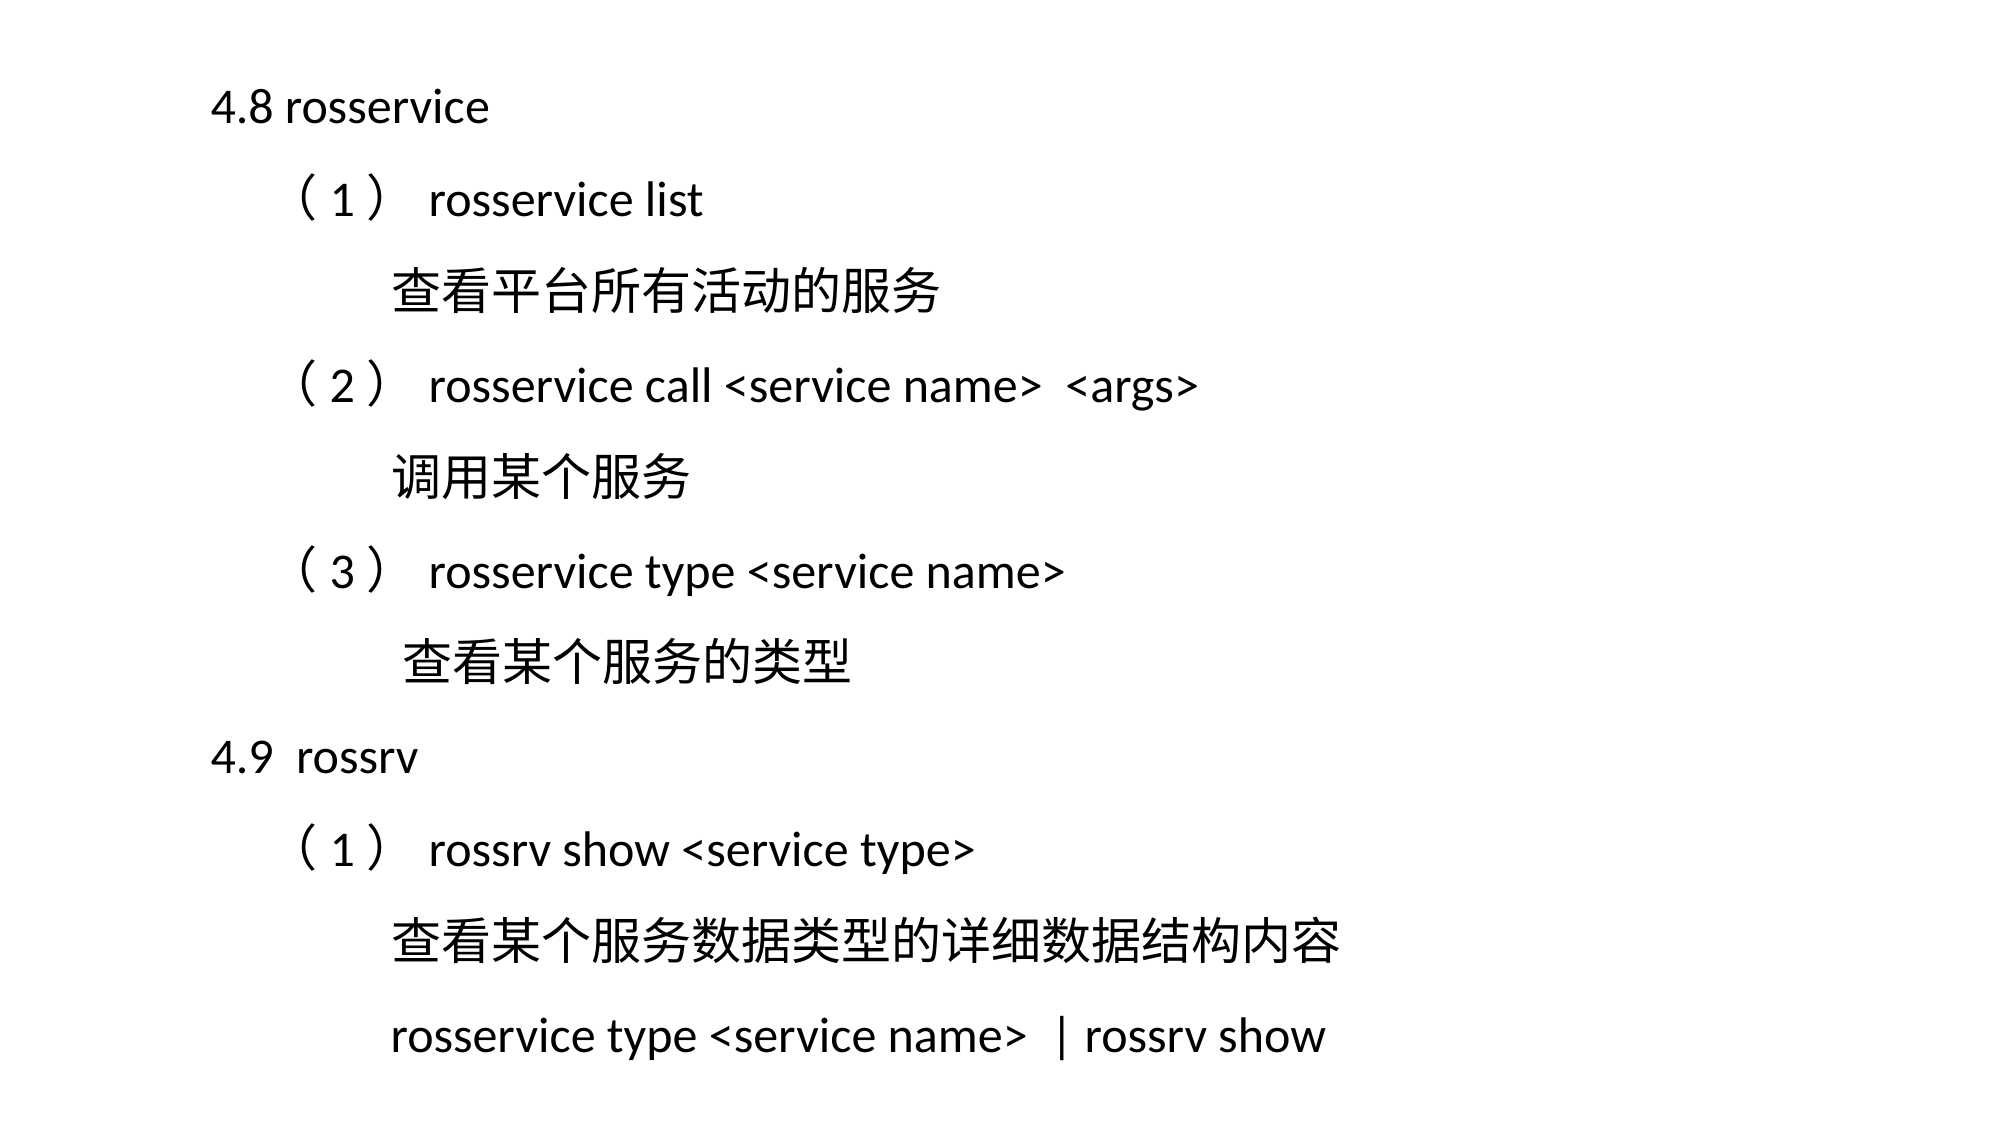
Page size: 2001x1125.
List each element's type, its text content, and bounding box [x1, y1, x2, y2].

subtitle 4.8 rosservice （1）rosservice list 查看平台所有活动的服务 （2）rosservice call <service name> <args> 调用某个服务 （3）rosservice type <service name> 查看某个服务的类型 4.9 rossrv （1）rossrv show <service type> 查看某个服务数据类型的详细数据结构内容 rosservice type <service name> | rossrv show [195, 54, 1855, 1096]
